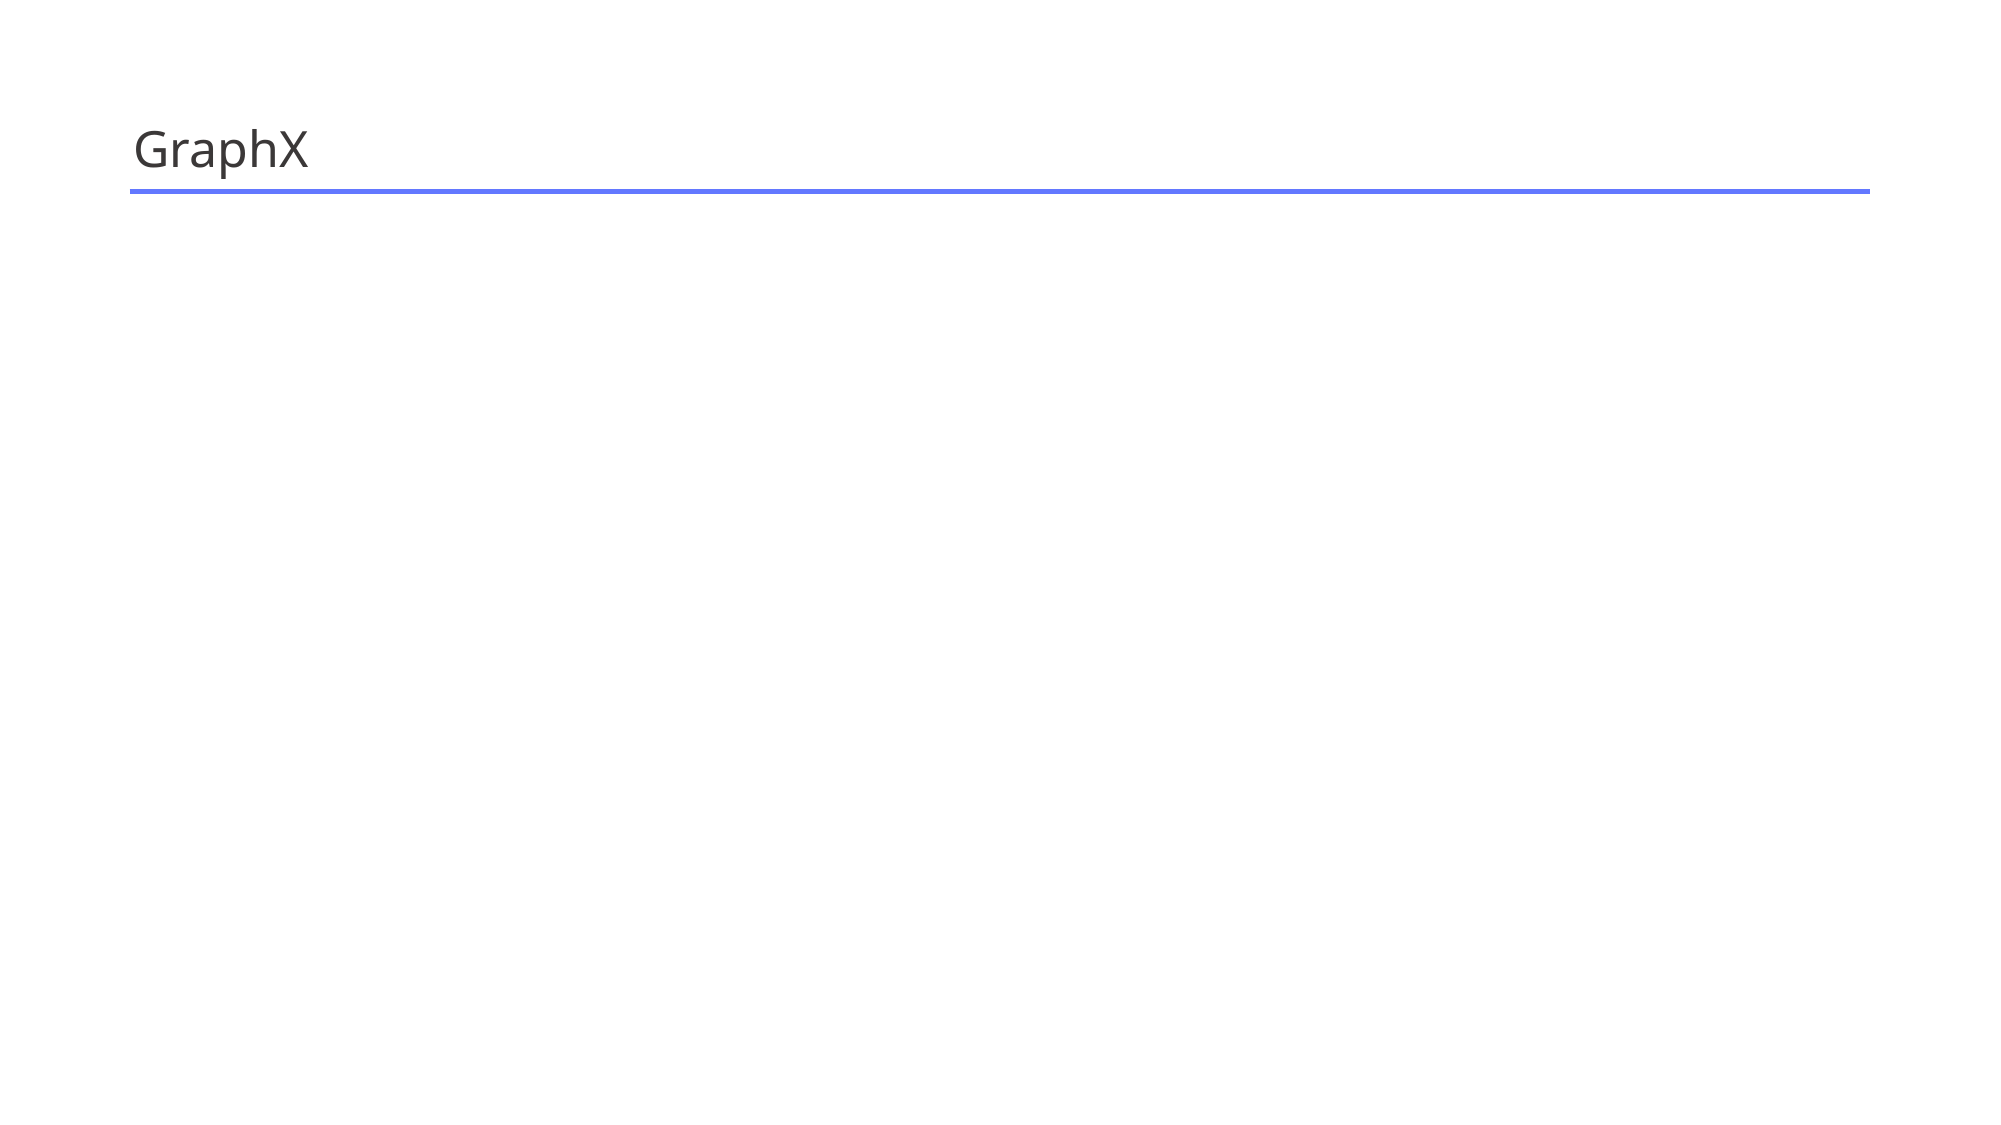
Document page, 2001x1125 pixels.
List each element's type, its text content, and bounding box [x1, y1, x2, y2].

title GraphX [118, 80, 1210, 186]
